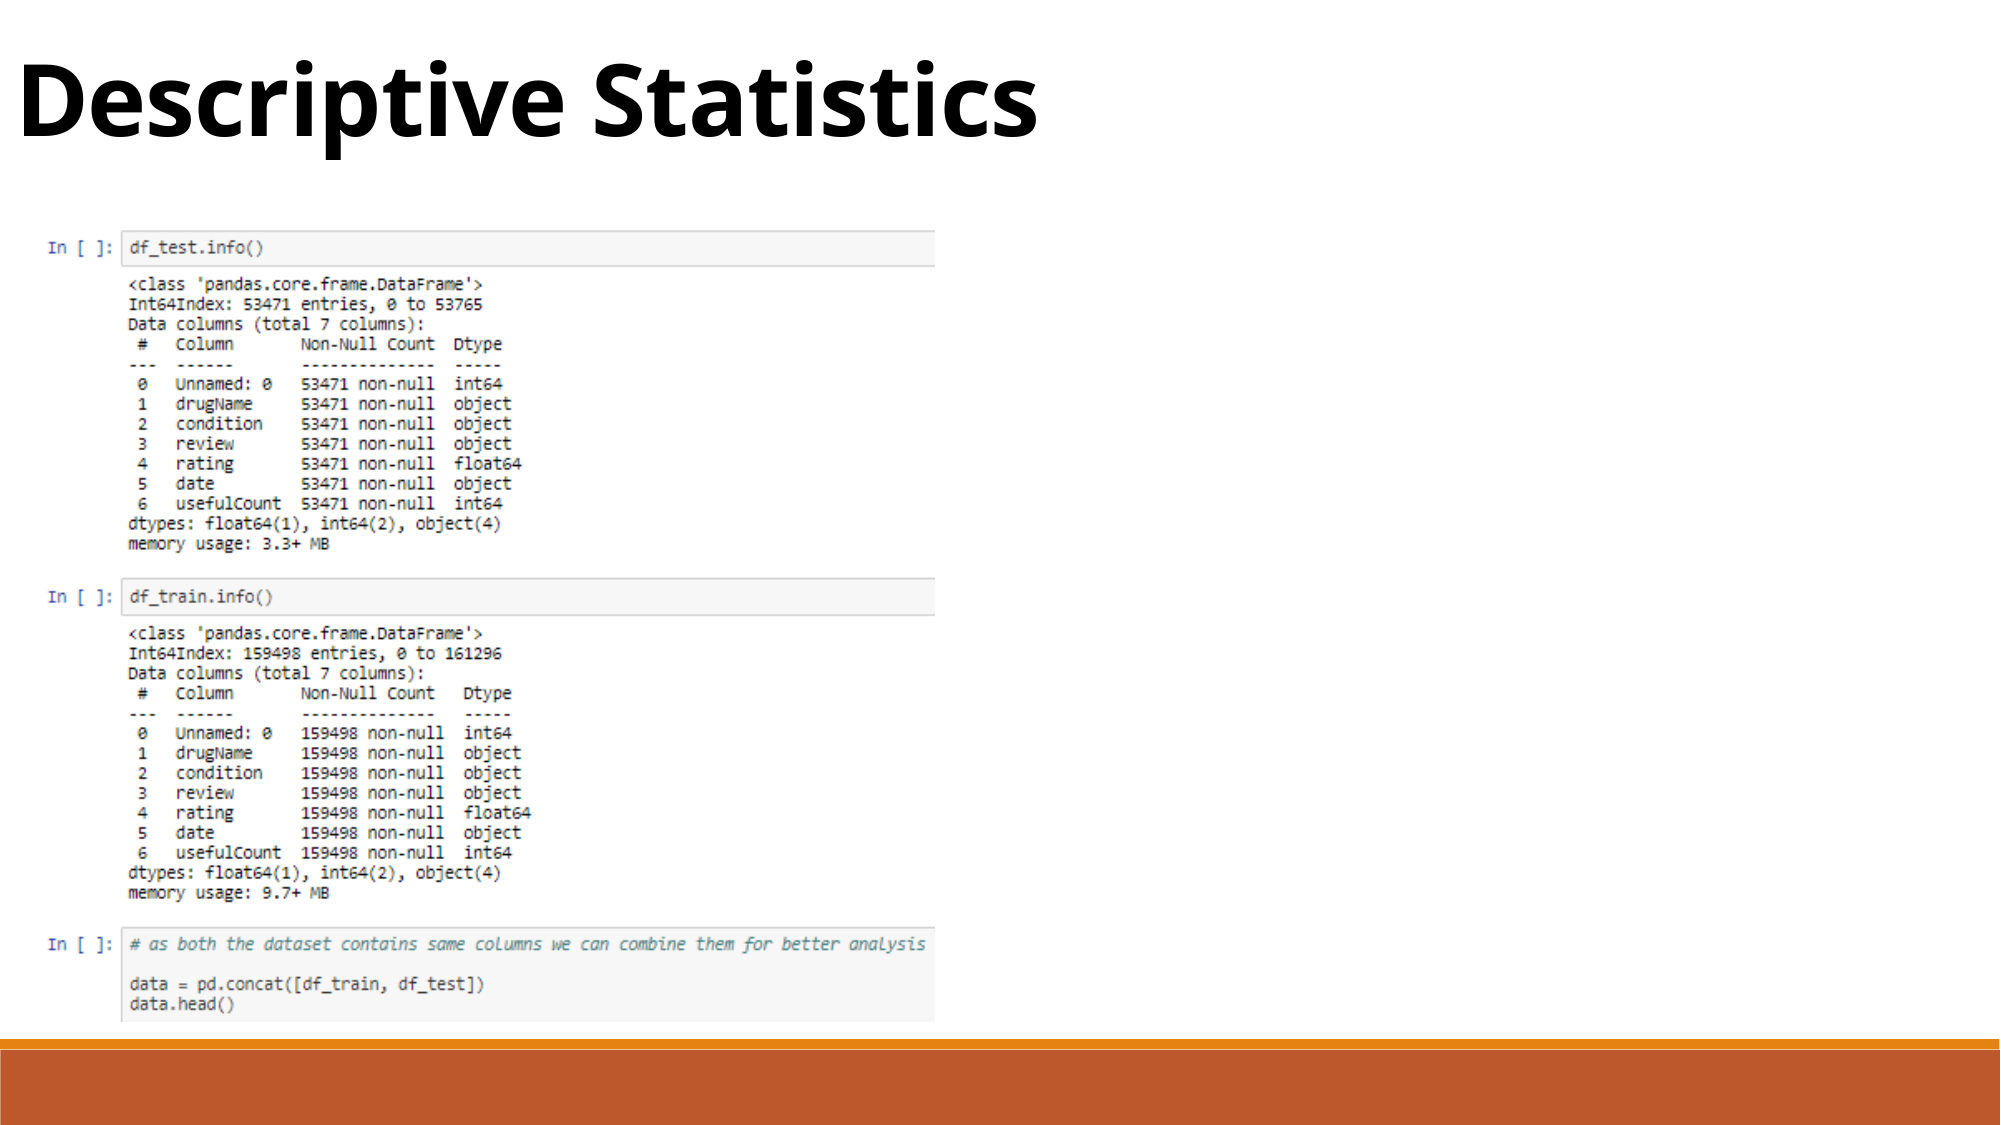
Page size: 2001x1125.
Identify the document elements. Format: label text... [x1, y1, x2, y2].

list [0, 213, 936, 1022]
title Descriptive Statistics [0, 47, 1650, 285]
